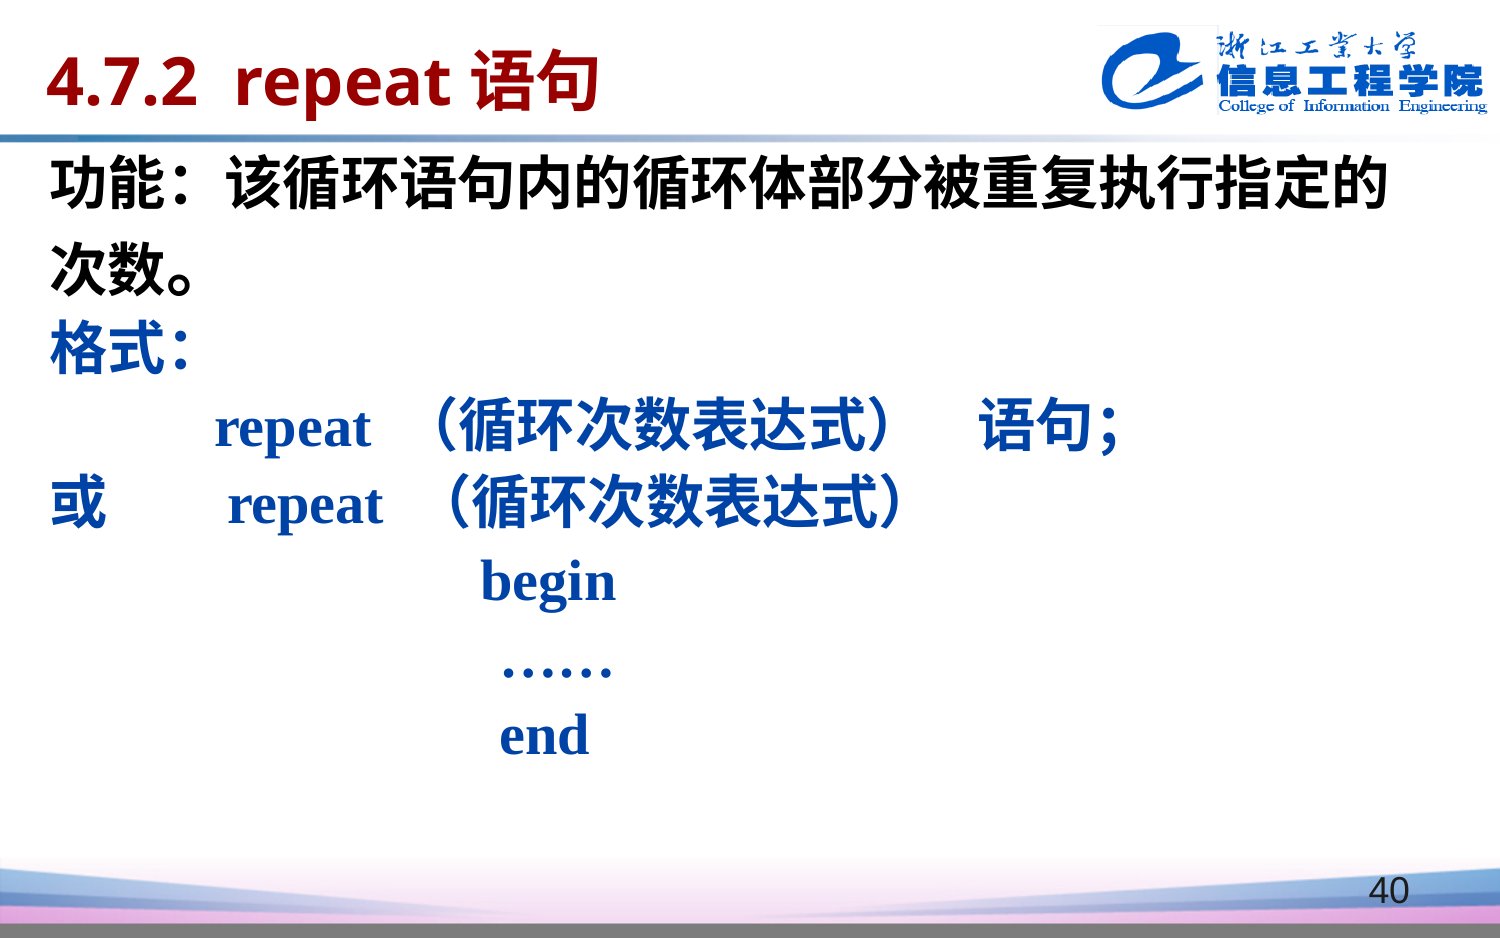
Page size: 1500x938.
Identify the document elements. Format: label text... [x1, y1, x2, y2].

picture [0, 0, 1500, 938]
list 4.7.2 repeat语句 [31, 40, 1307, 124]
slide_number 40 [1074, 853, 1425, 919]
text_box 功能：该循环语句内的循环体部分被重复执行指定的次数。 格式： repeat （循环次数表达式） 语句； 或 repeat （循环次数表达式） begin …… end [35, 132, 1413, 774]
